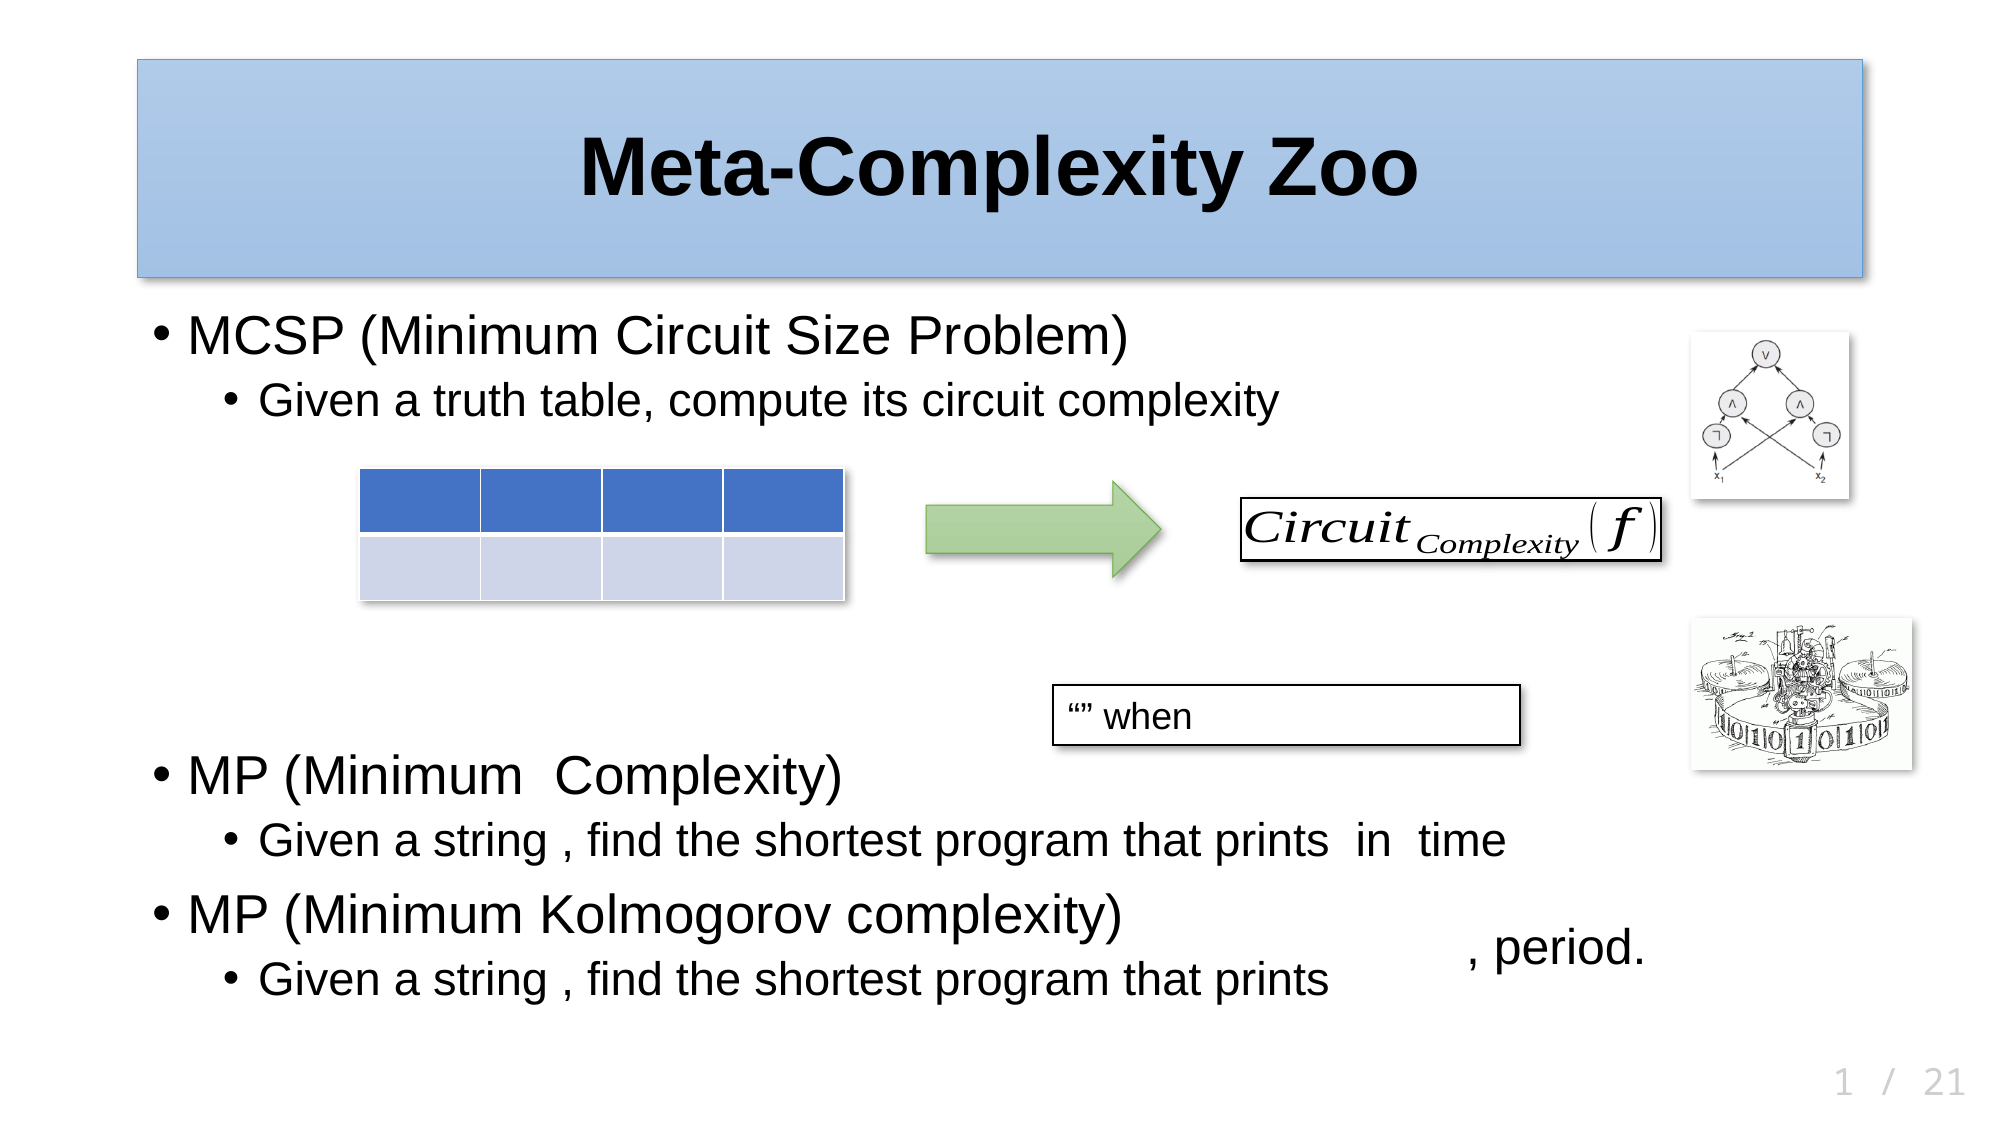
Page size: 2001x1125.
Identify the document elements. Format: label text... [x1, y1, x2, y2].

picture [1691, 618, 1912, 770]
title Meta-Complexity Zoo [137, 59, 1863, 278]
text_box [925, 479, 1162, 579]
text_box 1 / 21 [1794, 1050, 2000, 1110]
text_box , period. [1451, 907, 1691, 982]
picture [1691, 332, 1849, 499]
